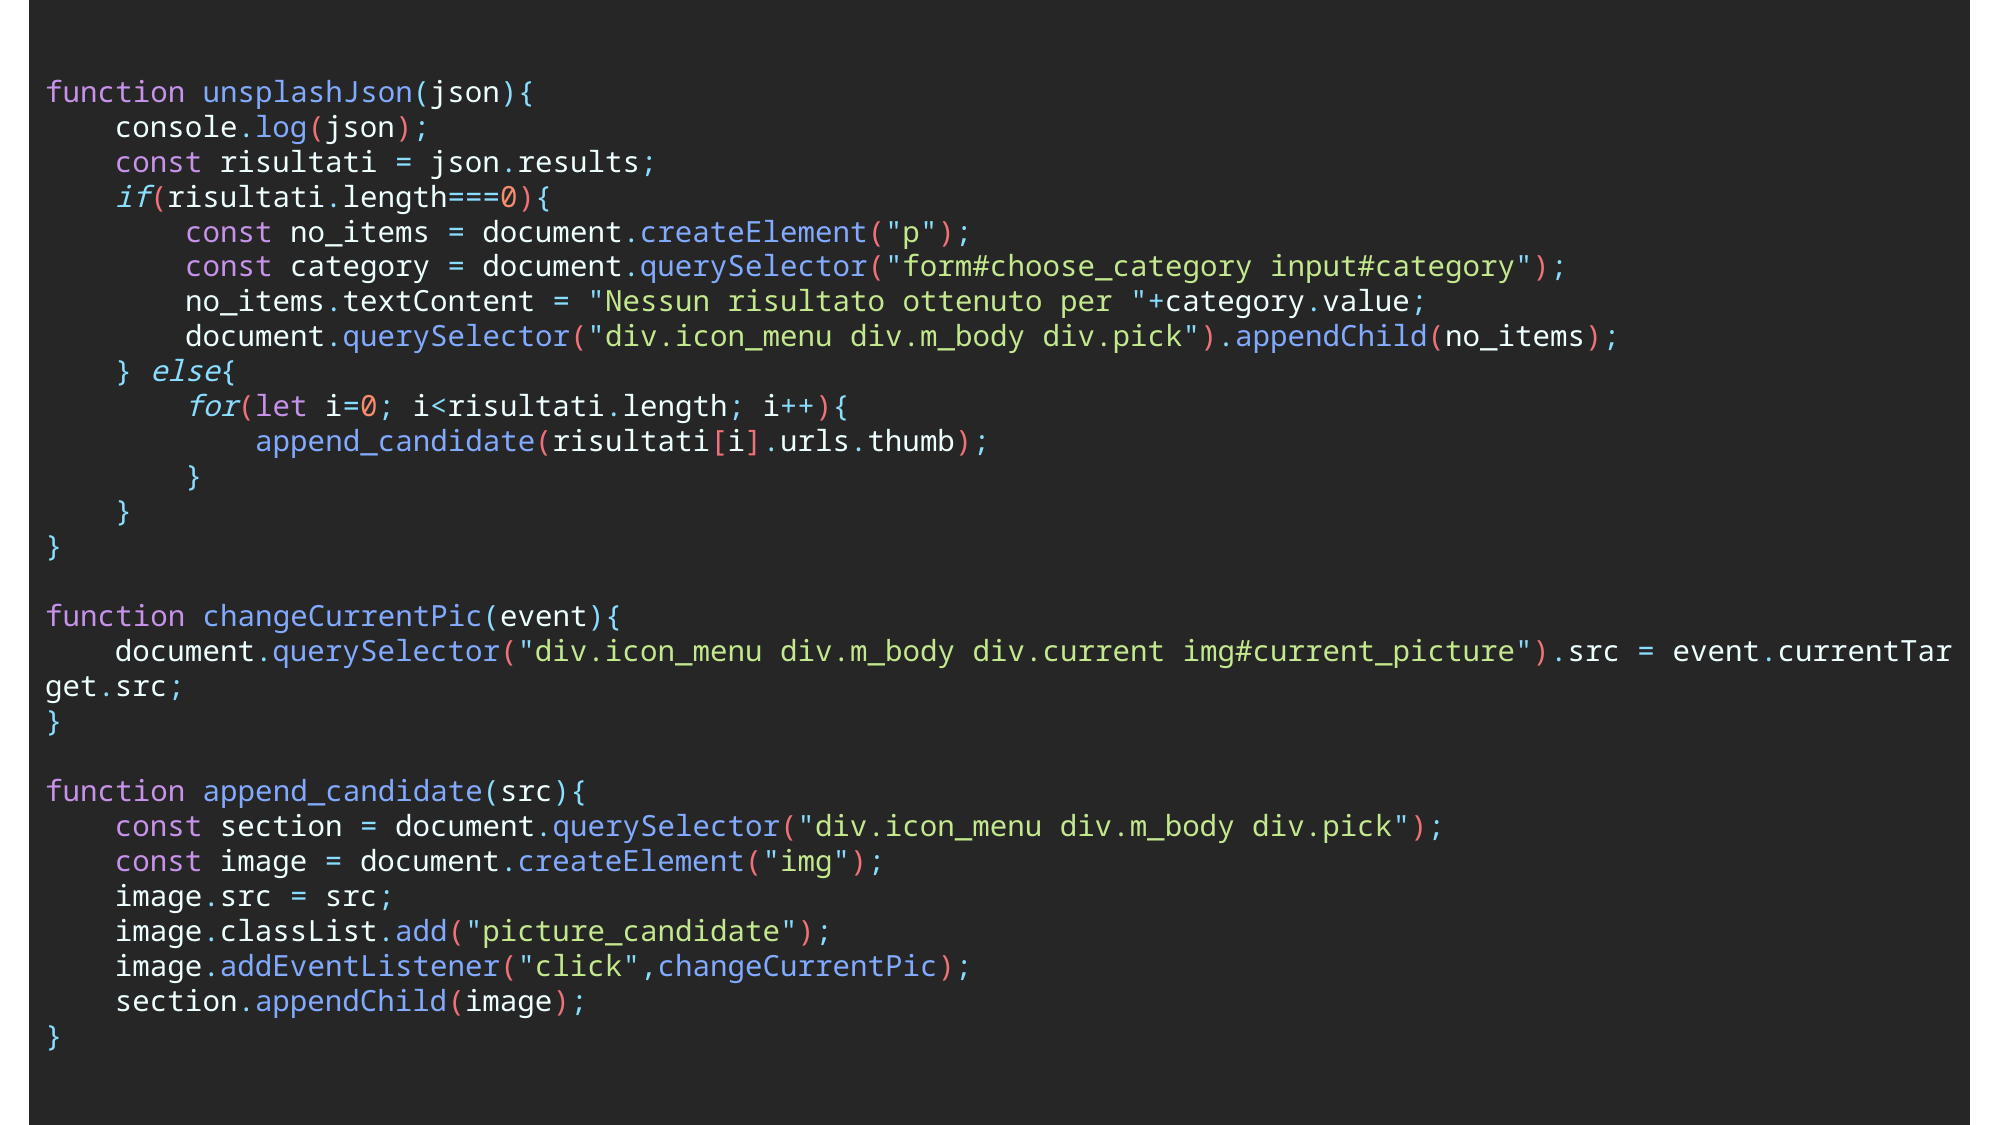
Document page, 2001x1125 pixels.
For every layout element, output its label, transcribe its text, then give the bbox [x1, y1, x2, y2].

text_box function unsplashJson(json){ console.log(json); const risultati = json.results; if(risultati.length===0){ const no_items = document.createElement("p"); const category = document.querySelector("form#choose_category input#category"); no_items.textContent = "Nessun risultato ottenuto per "+category.value; document.querySelector("div.icon_menu div.m_body div.pick").appendChild(no_items); } else{ for(let i=0; i<risultati.length; i++){ append_candidate(risultati[i].urls.thumb); } } } function changeCurrentPic(event){ document.querySelector("div.icon_menu div.m_body div.current img#current_picture").src = event.currentTarget.src; } function append_candidate(src){ const section = document.querySelector("div.icon_menu div.m_body div.pick"); const image = document.createElement("img"); image.src = src; image.classList.add("picture_candidate"); image.addEventListener("click",changeCurrentPic); section.appendChild(image); } [29, 0, 1970, 1125]
